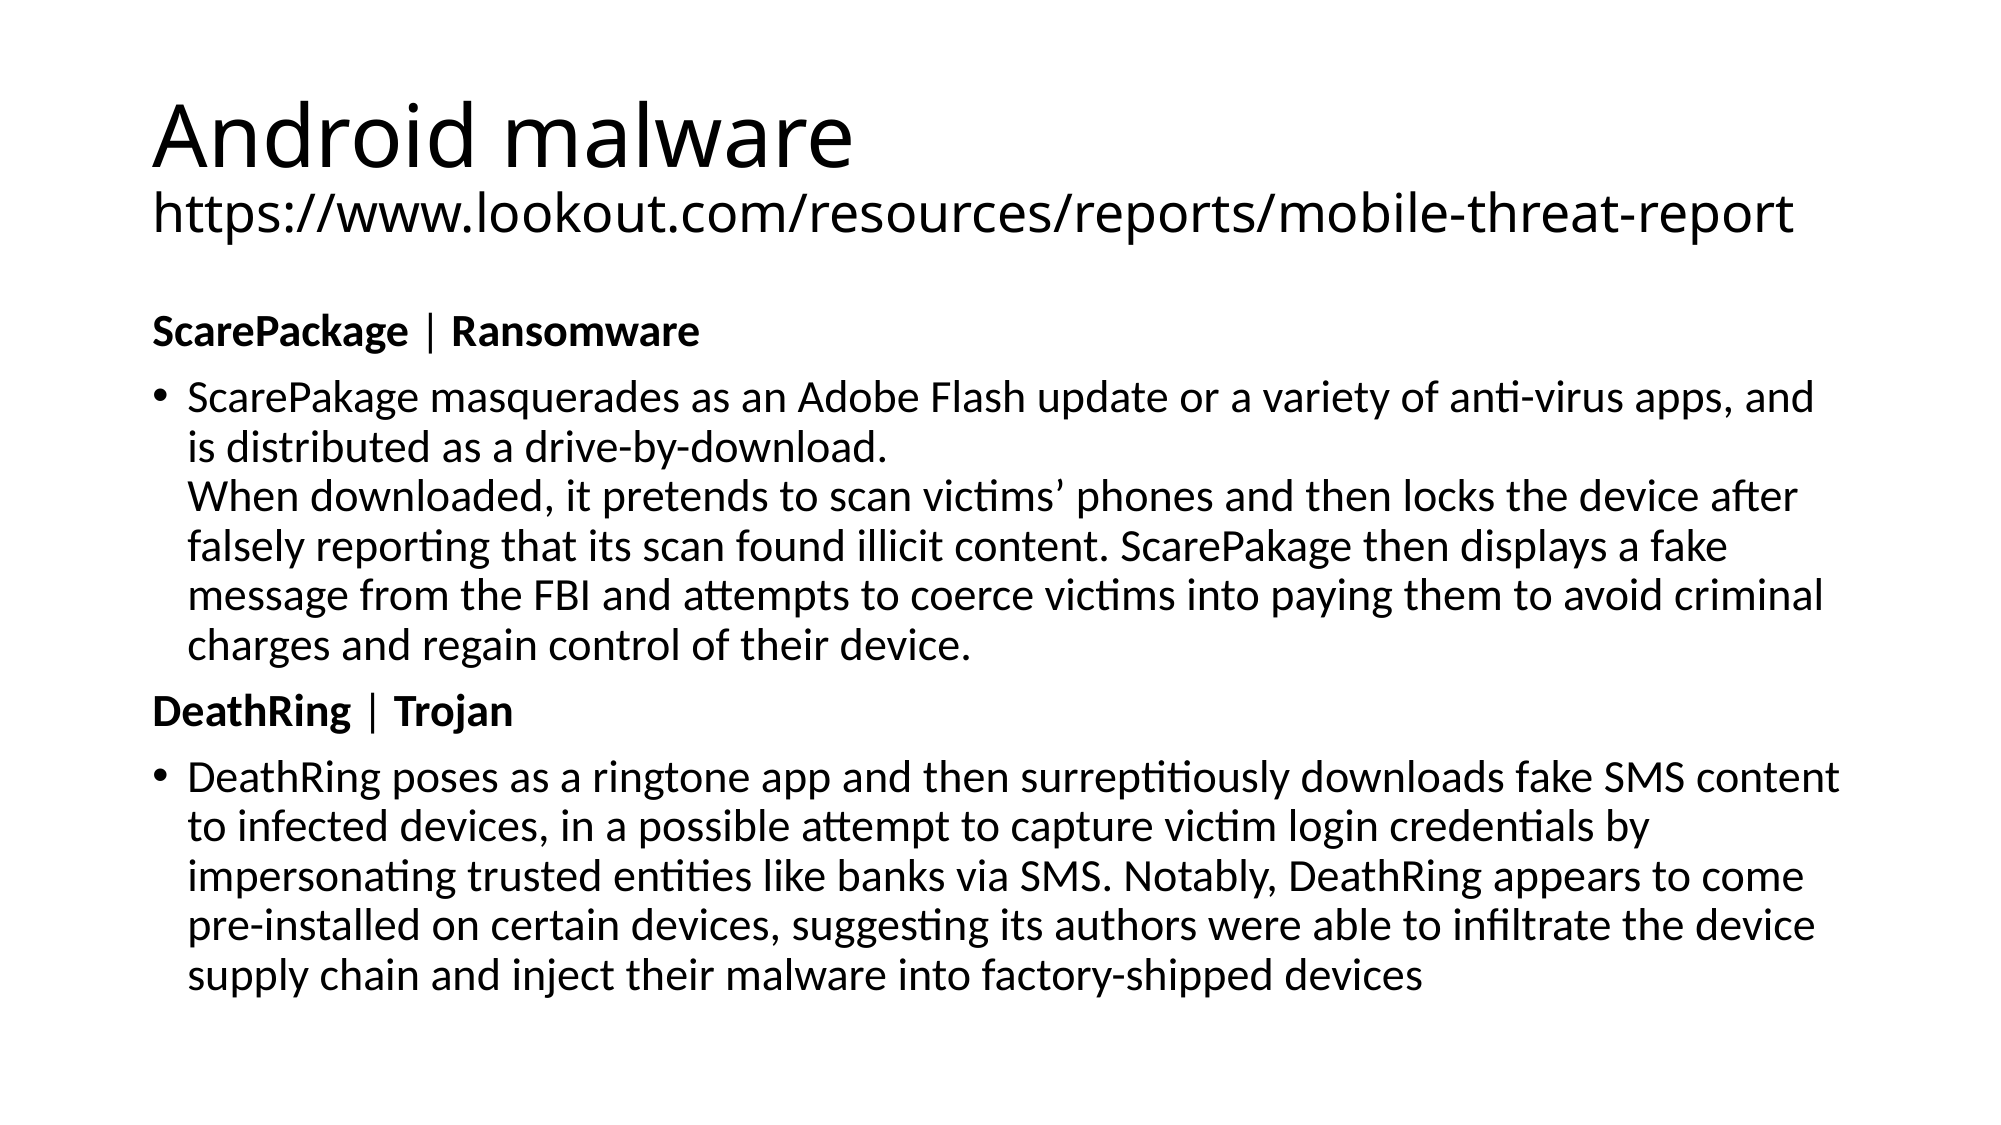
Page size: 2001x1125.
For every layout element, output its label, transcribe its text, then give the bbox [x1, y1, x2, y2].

list ScarePackage | Ransomware ScarePakage masquerades as an Adobe Flash update or a variety of anti-virus apps, and is distributed as a drive-by-download. When downloaded, it pretends to scan victims’ phones and then locks the device after falsely reporting that its scan found illicit content. ScarePakage then displays a fake message from the FBI and attempts to coerce victims into paying them to avoid criminal charges and regain control of their device. DeathRing | Trojan DeathRing poses as a ringtone app and then surreptitiously downloads fake SMS content to infected devices, in a possible attempt to capture victim login credentials by impersonating trusted entities like banks via SMS. Notably, DeathRing appears to come pre-installed on certain devices, suggesting its authors were able to infiltrate the device supply chain and inject their malware into factory-shipped devices [137, 299, 1863, 1014]
title Android malware https://www.lookout.com/resources/reports/mobile-threat-report [137, 59, 1863, 278]
